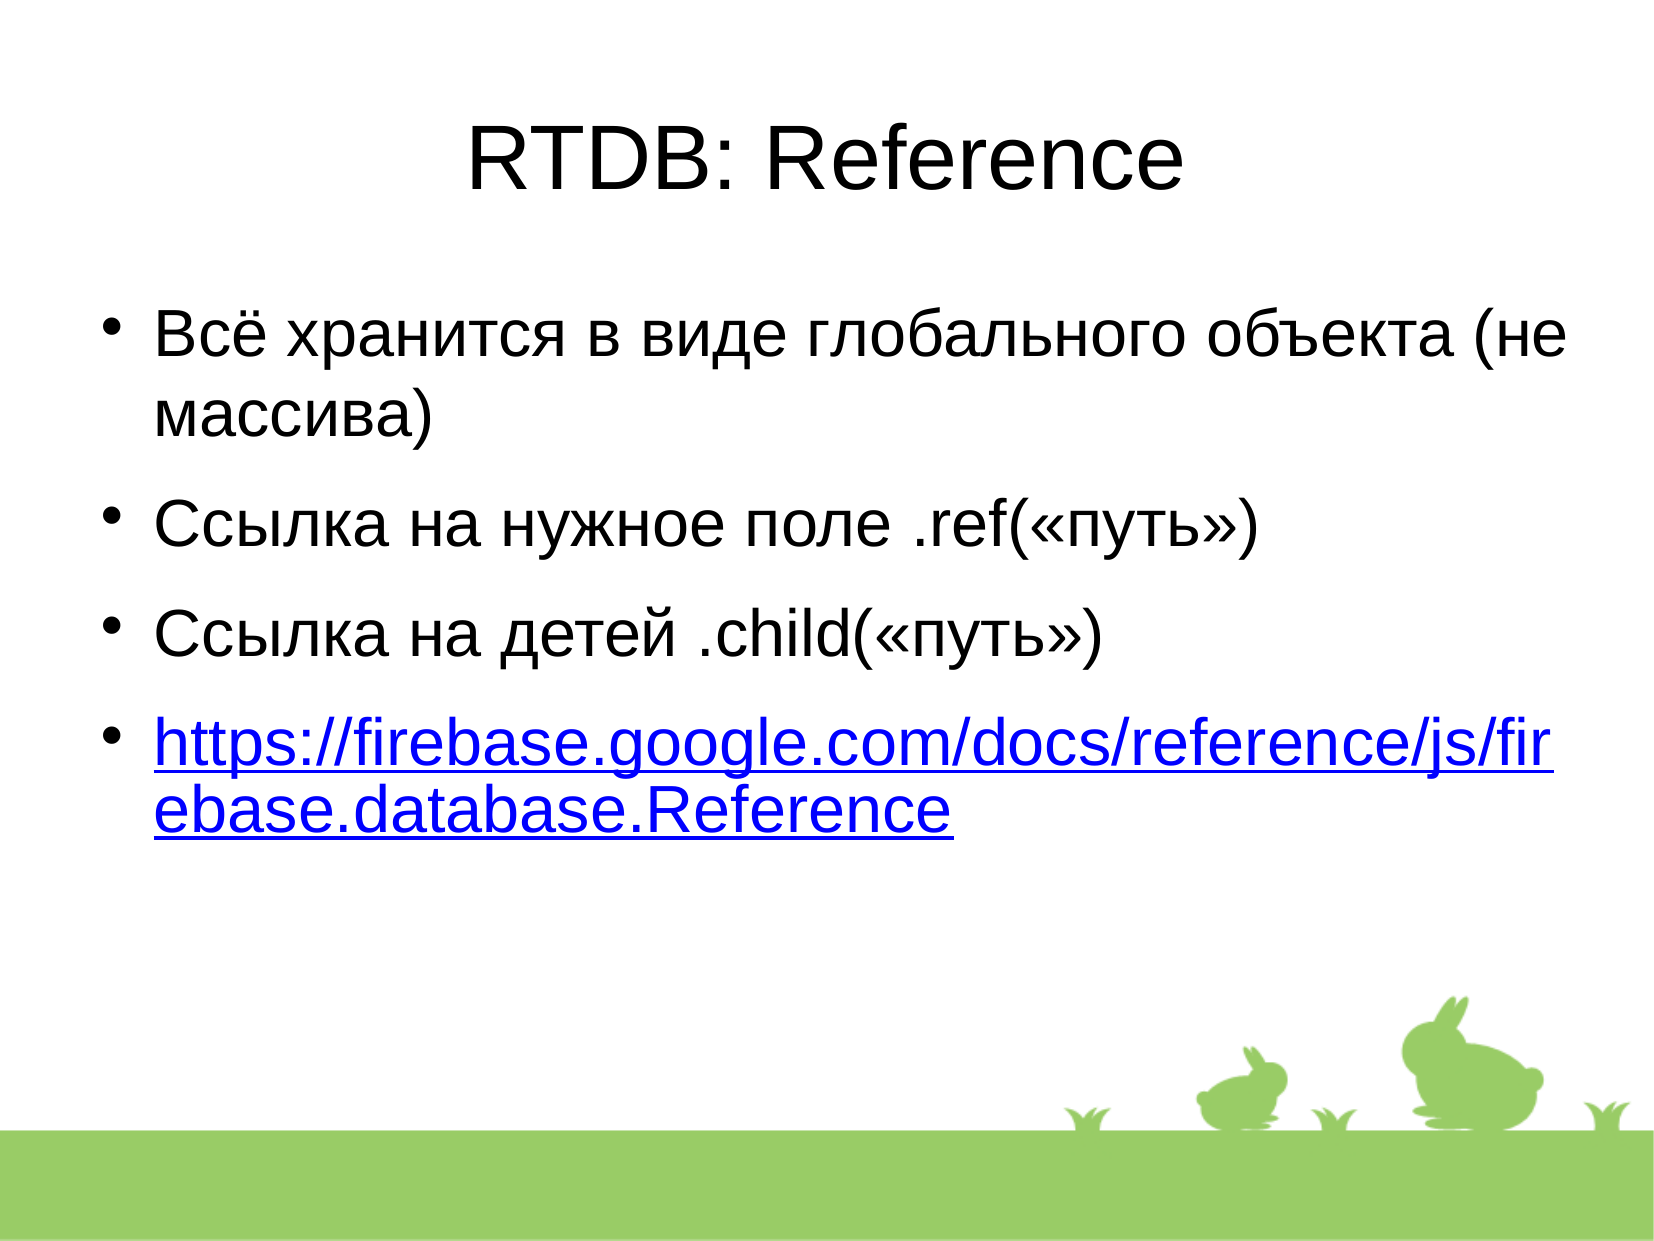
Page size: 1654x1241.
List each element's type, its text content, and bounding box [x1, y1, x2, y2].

text_box Всё хранится в виде глобального объекта (не массива) Ссылка на нужное поле .ref(«путь») Ссылка на детей .child(«путь») https://firebase.google.com/docs/reference/js/firebase.database.Reference [82, 290, 1571, 1010]
text_box RTDB: Reference [82, 49, 1571, 257]
picture [0, 0, 1654, 1241]
